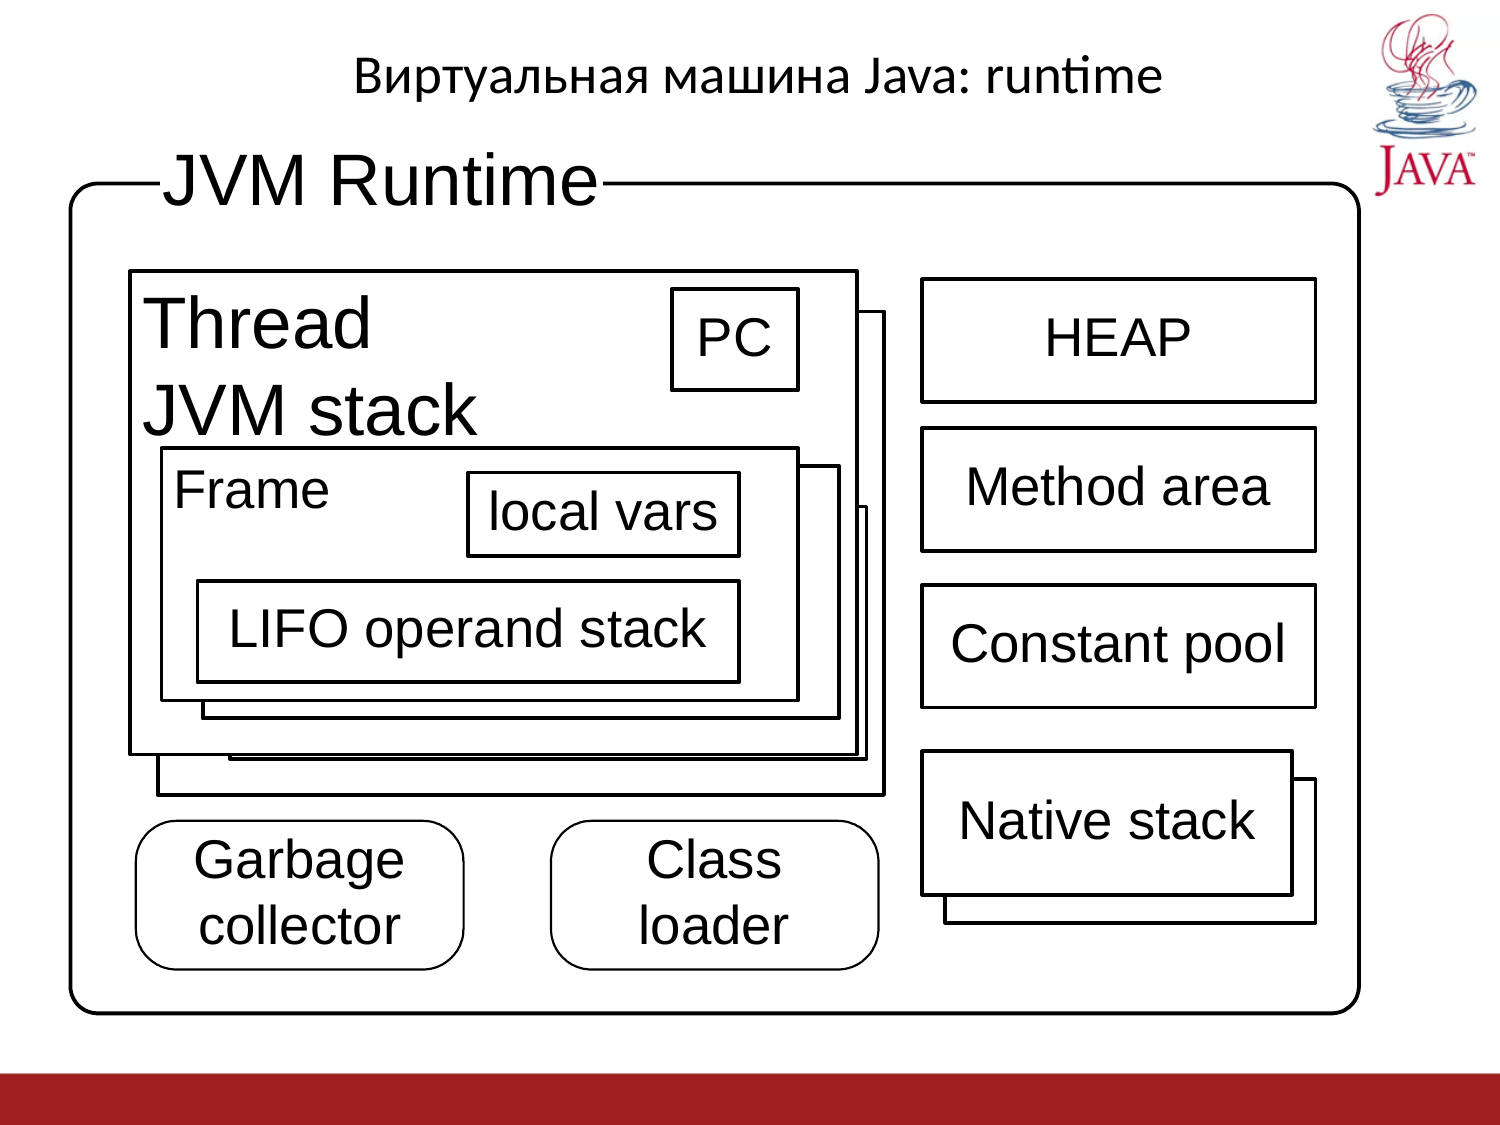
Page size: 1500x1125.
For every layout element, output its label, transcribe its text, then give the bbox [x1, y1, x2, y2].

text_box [64, 125, 1365, 1019]
picture [0, 0, 1500, 1125]
title Виртуальная машина Java: runtime [53, 31, 1471, 113]
